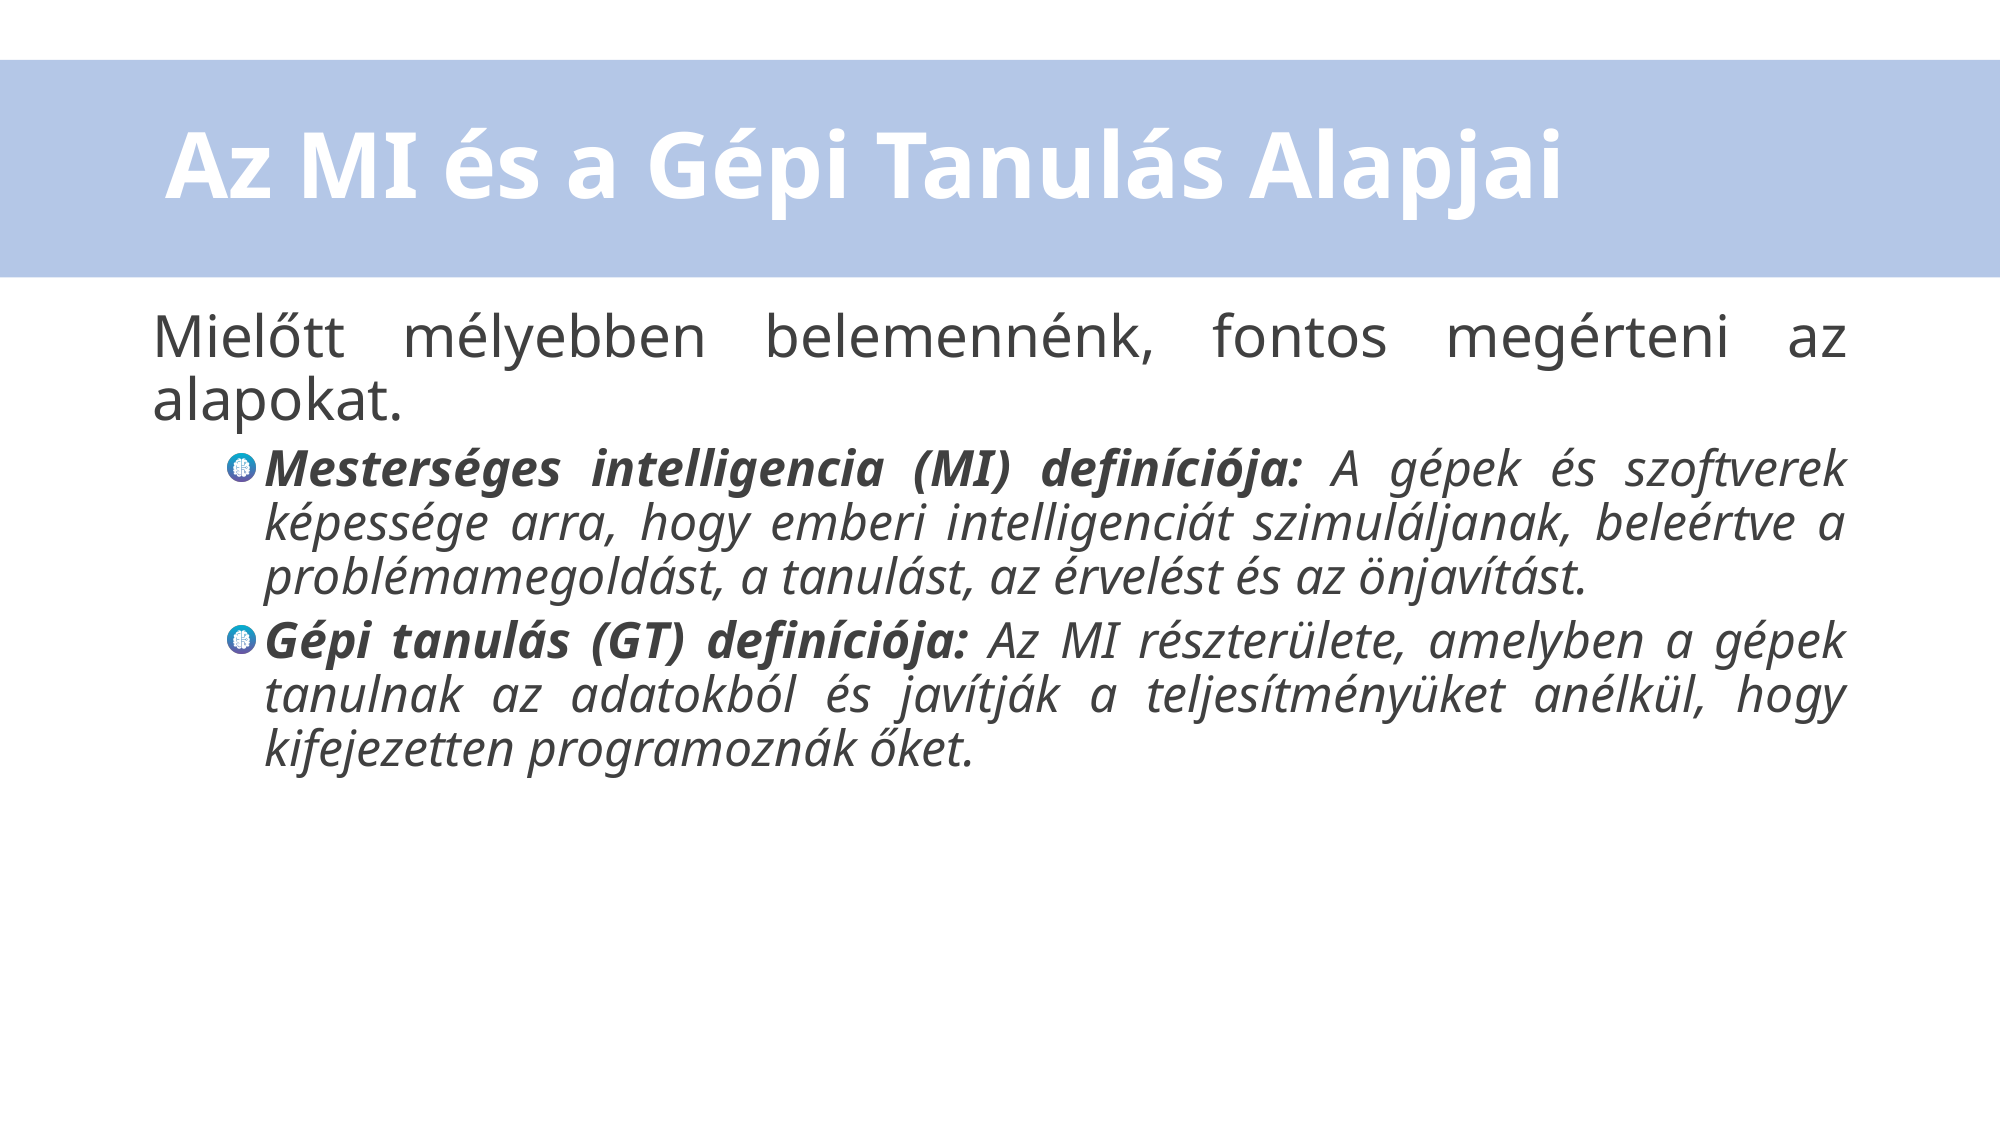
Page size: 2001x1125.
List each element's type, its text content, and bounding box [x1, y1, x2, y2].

picture [227, 625, 256, 654]
picture [227, 453, 256, 482]
title Az MI és a Gépi Tanulás Alapjai [0, 59, 2000, 278]
list Mielőtt mélyebben belemennénk, fontos megérteni az alapokat. Mesterséges intelligencia (MI) definíciója: A gépek és szoftverek képessége arra, hogy emberi intelligenciát szimuláljanak, beleértve a problémamegoldást, a tanulást, az érvelést és az önjavítást. Gépi tanulás (GT) definíciója: Az MI részterülete, amelyben a gépek tanulnak az adatokból és javítják a teljesítményüket anélkül, hogy kifejezetten programoznák őket. [137, 299, 1863, 1014]
